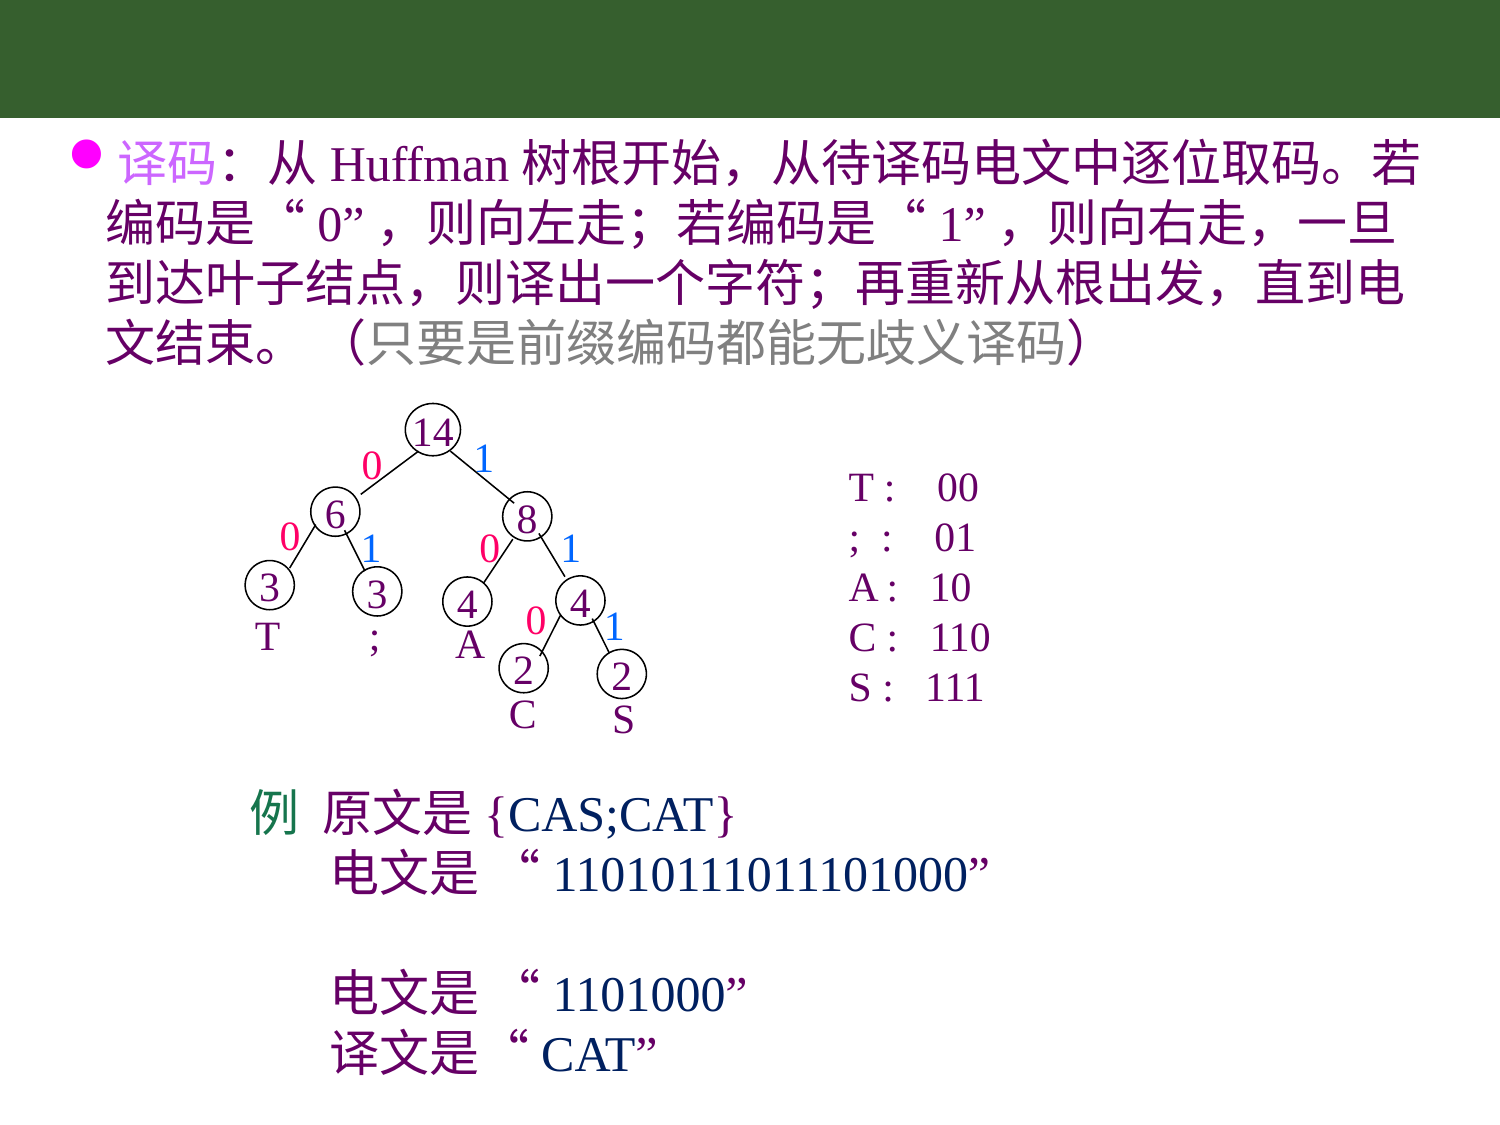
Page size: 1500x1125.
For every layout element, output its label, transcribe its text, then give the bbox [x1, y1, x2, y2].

text_box 译码：从Huffman树根开始，从待译码电文中逐位取码。若编码是“0”，则向左走；若编码是“1”，则向右走，一旦到达叶子结点，则译出一个字符；再重新从根出发，直到电文结束。 （只要是前缀编码都能无歧义译码） [0, 123, 1439, 378]
text_box 例 原文是{CAS;CAT} 电文是 “11010111011101000” 电文是 “1101000” 译文是“CAT” [234, 773, 1374, 1089]
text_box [239, 403, 1007, 751]
